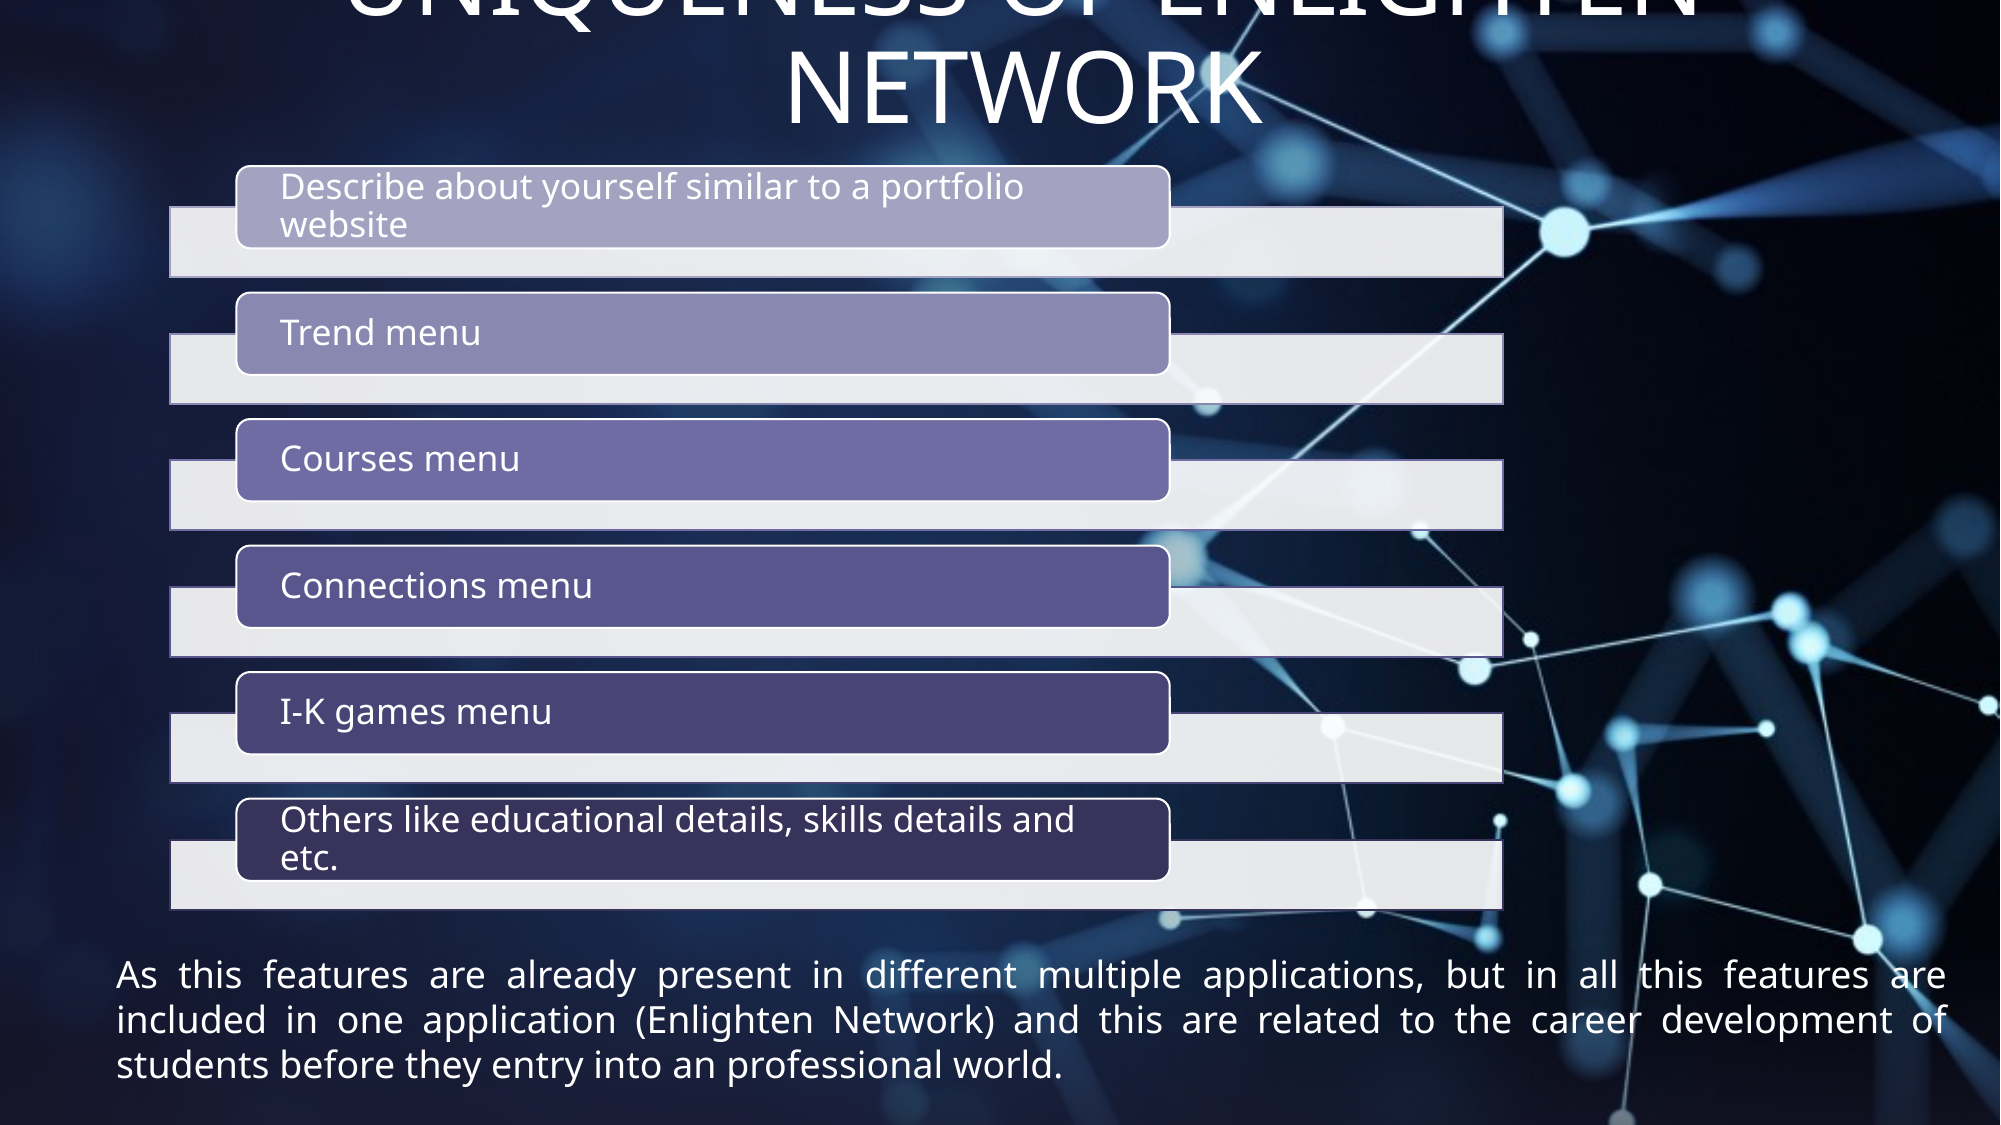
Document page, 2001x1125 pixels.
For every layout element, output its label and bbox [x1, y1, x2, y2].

text_box [169, 121, 1504, 955]
picture [0, 0, 2000, 1125]
